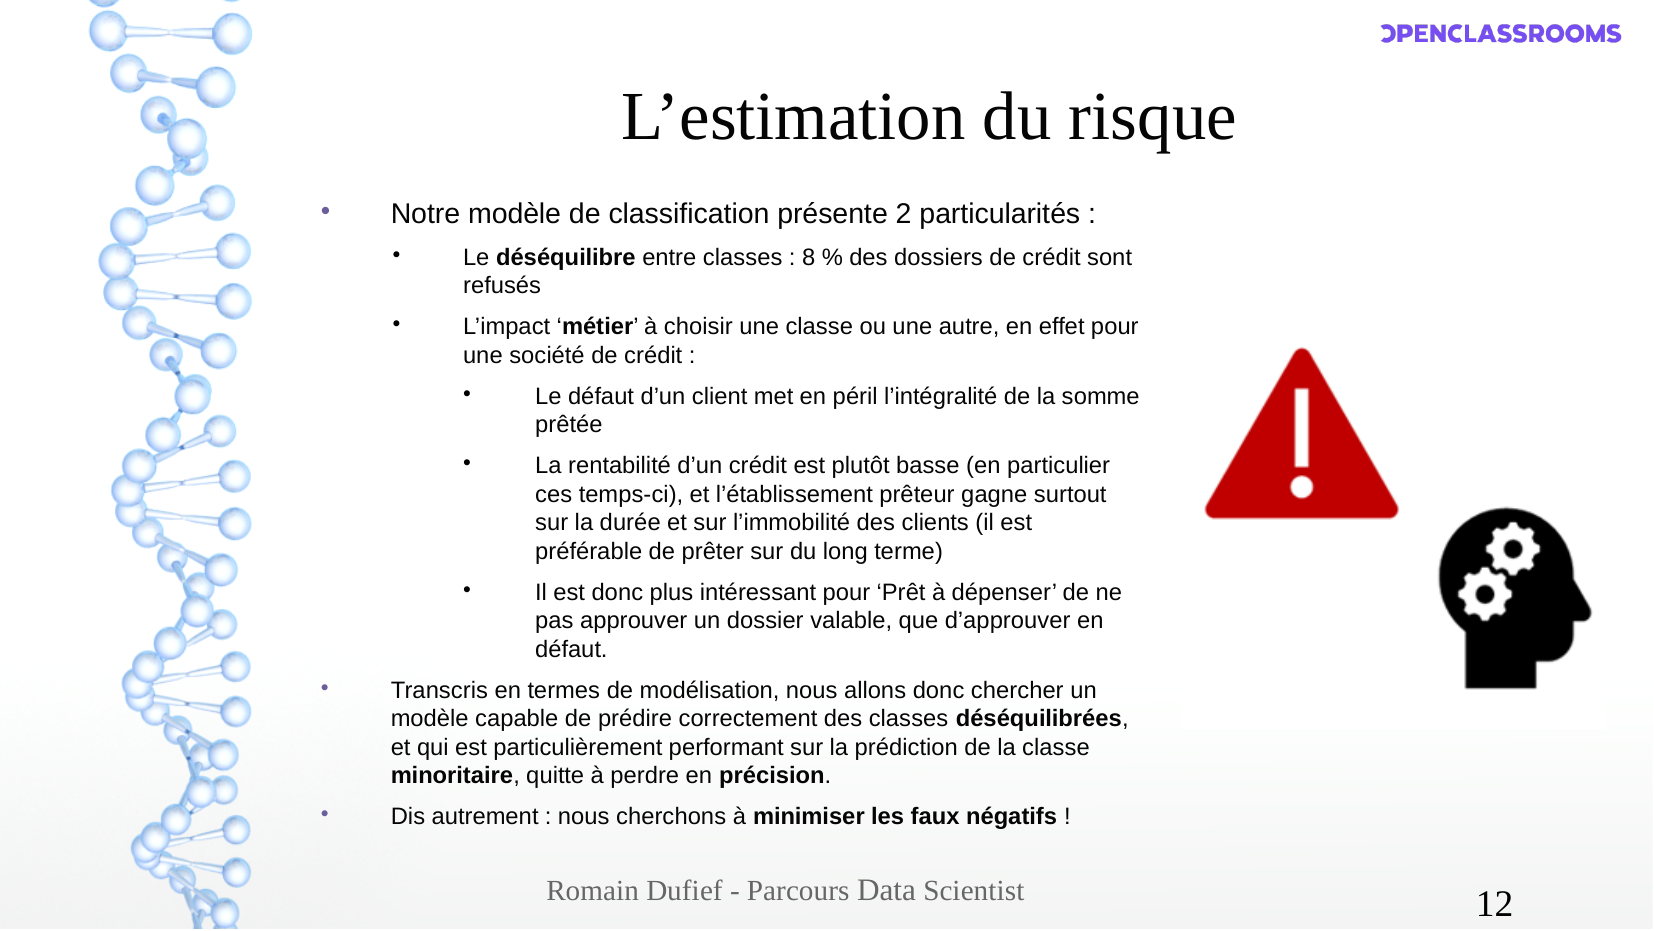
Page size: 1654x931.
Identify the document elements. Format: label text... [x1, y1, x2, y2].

picture [0, 0, 1653, 929]
text_box L’estimation du risque [265, 35, 1594, 188]
text_box Notre modèle de classification présente 2 particularités : Le déséquilibre entre classes : 8 % des dossiers de crédit sont refusés L’impact ‘métier’ à choisir une classe ou une autre, en effet pour une société de crédit : Le défaut d’un client met en péril l’intégralité de la somme prêtée La rentabilité d’un crédit est plutôt basse (en particulier ces temps-ci), et l’établissement prêteur gagne surtout sur la durée et sur l’immobilité des clients (il est préférable de prêter sur du long terme) Il est donc plus intéressant pour ‘Prêt à dépenser’ de ne pas approuver un dossier valable, que d’approuver en défaut. Transcris en termes de modélisation, nous allons donc chercher un modèle capable de prédire correctement des classes déséquilibrées, et qui est particulièrement performant sur la prédiction de la classe minoritaire, quitte à perdre en précision. Dis autrement : nous cherchons à minimiser les faux négatifs ! [318, 194, 1146, 839]
